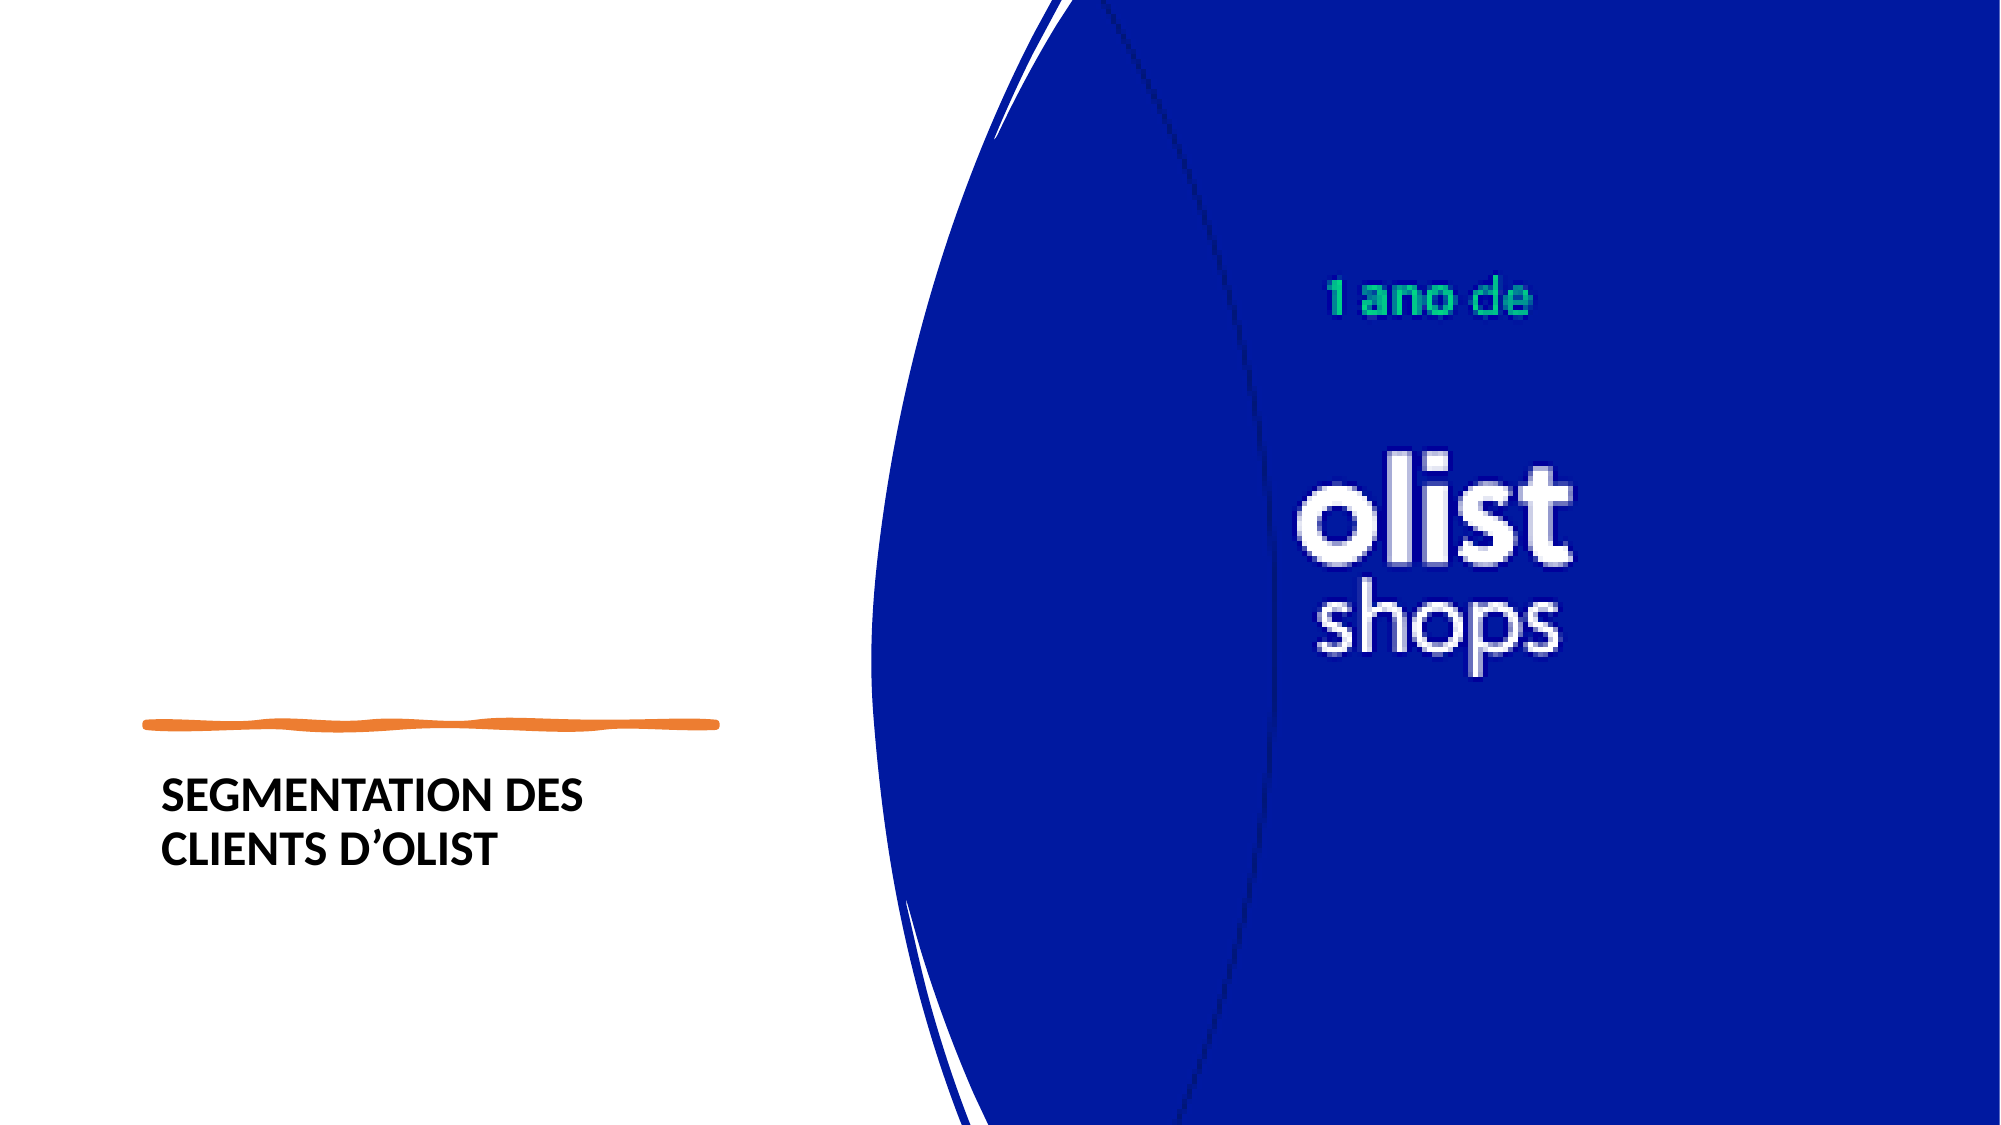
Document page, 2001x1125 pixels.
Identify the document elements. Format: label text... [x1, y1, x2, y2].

text_box [0, 0, 871, 1125]
text_box [144, 720, 718, 730]
subtitle SEGMENTATION DES CLIENTS D’OLIST [146, 760, 759, 1019]
picture [871, 0, 2000, 1125]
